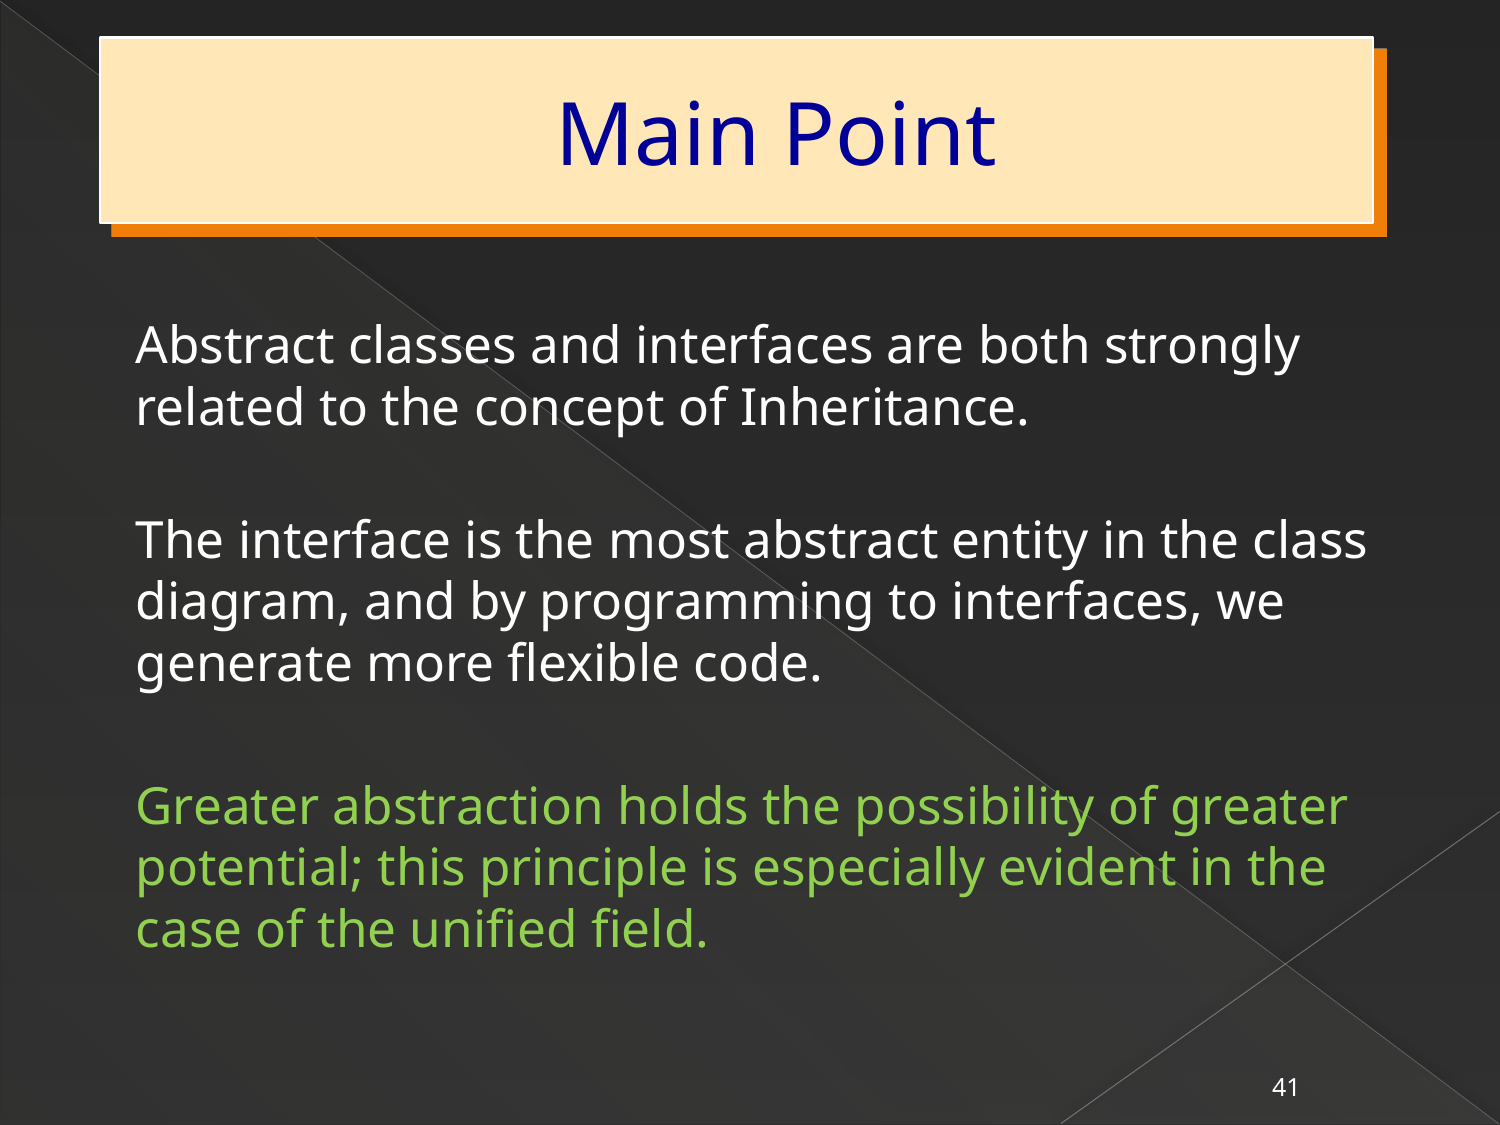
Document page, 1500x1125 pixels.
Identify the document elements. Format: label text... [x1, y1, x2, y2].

list Abstract classes and interfaces are both strongly related to the concept of Inheritance. The interface is the most abstract entity in the class diagram, and by programming to interfaces, we generate more flexible code. Greater abstraction holds the possibility of greater potential; this principle is especially evident in the case of the unified field. [120, 305, 1396, 981]
title Main Point [99, 37, 1373, 223]
slide_number 41 [1245, 1063, 1328, 1113]
